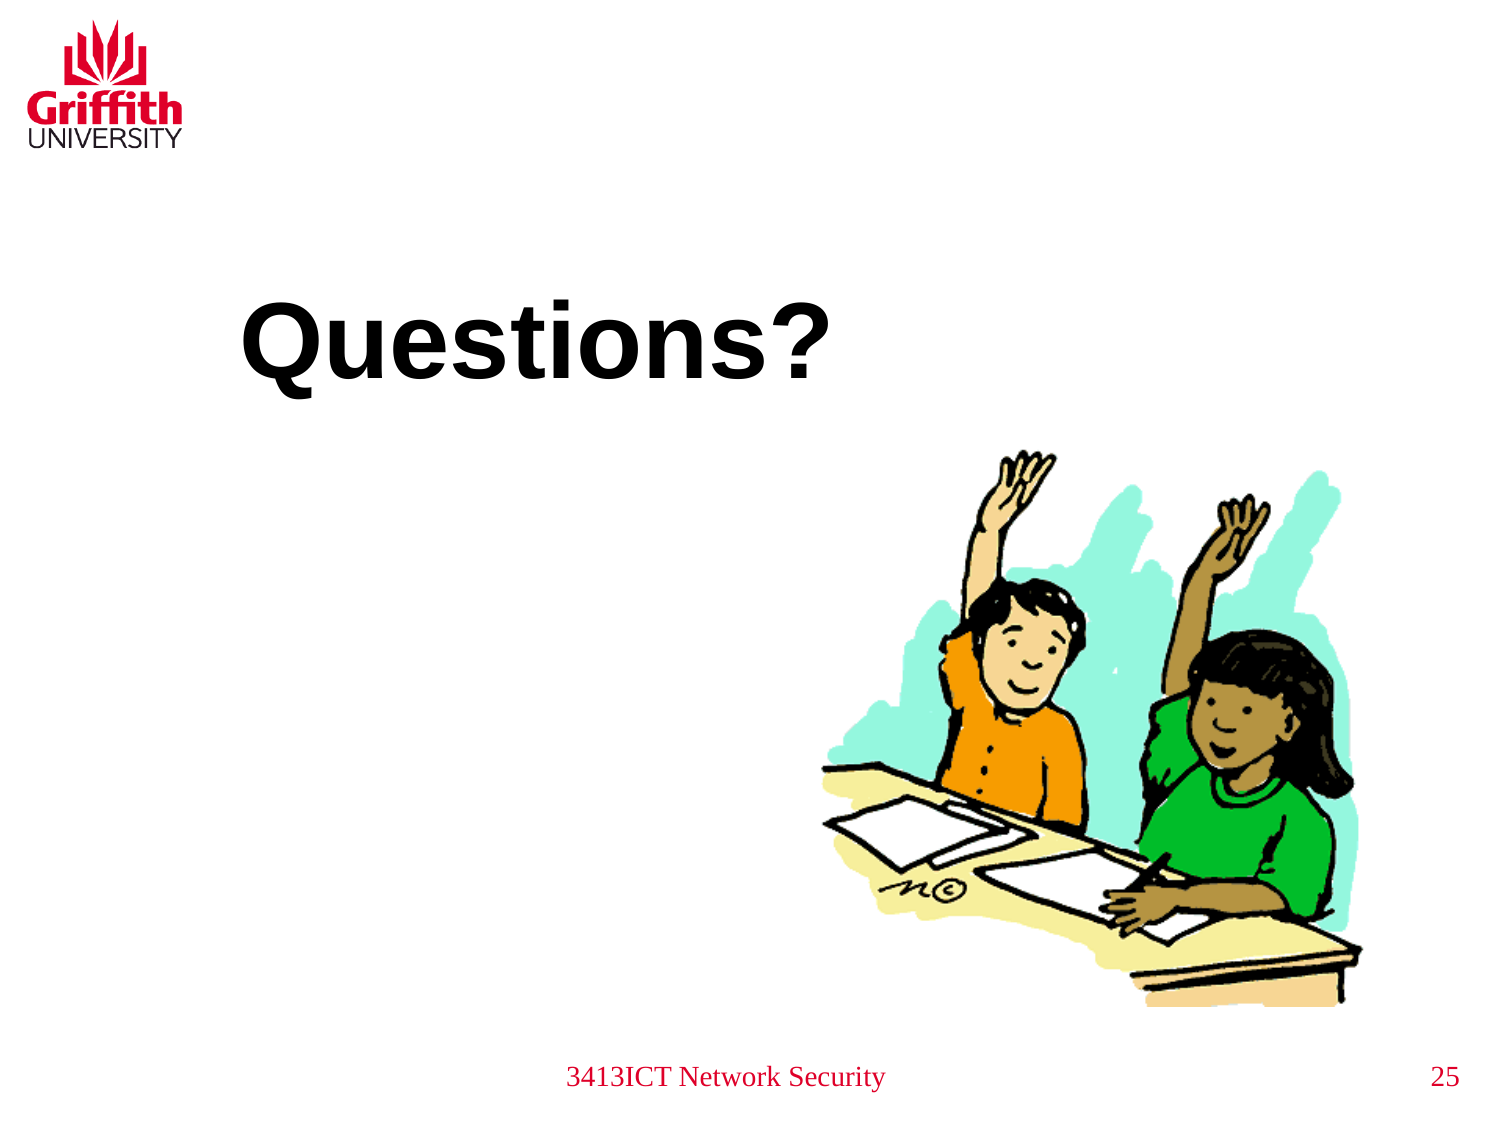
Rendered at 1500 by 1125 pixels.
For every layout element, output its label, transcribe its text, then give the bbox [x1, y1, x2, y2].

footer 3413ICT Network Security [430, 1049, 1022, 1101]
picture [820, 444, 1368, 1007]
list Questions? [123, 160, 1424, 941]
picture [23, 15, 186, 151]
text_box 25 [1050, 1050, 1475, 1100]
